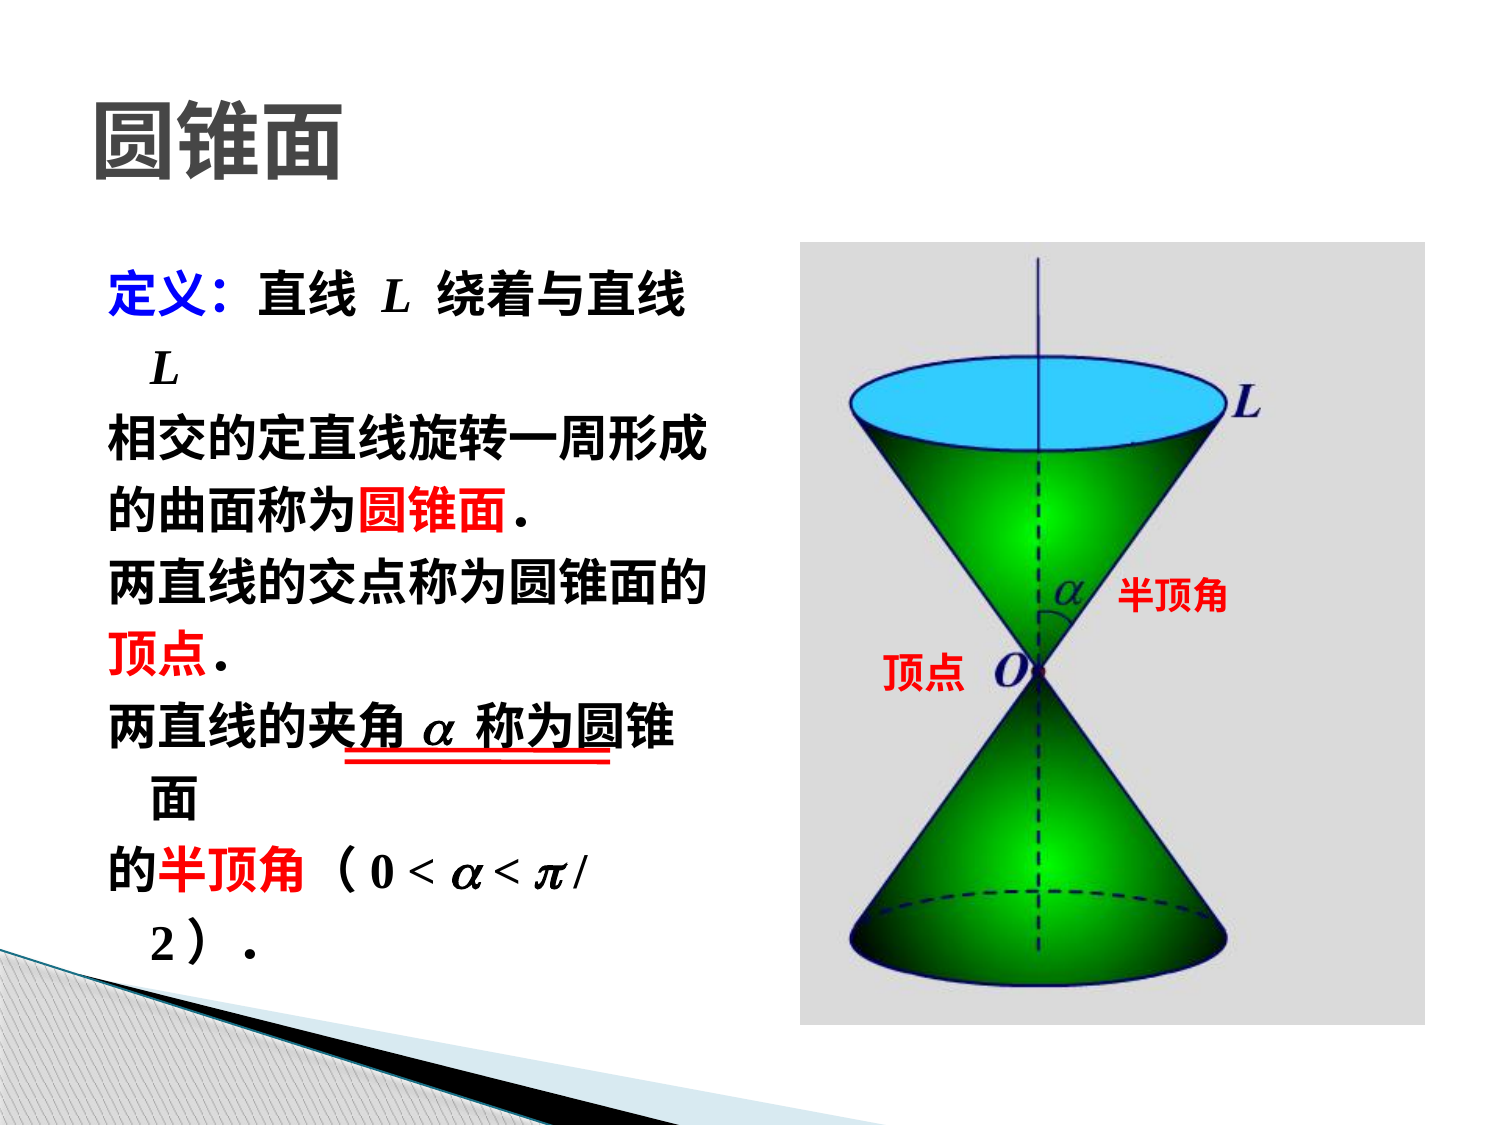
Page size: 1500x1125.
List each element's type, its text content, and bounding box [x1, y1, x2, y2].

title 圆锥面 [75, 45, 1425, 233]
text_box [344, 749, 611, 763]
list 定义：直线 L 绕着与直线 L 相交的定直线旋转一周形成 的曲面称为圆锥面． 两直线的交点称为圆锥面的 顶点． 两直线的夹角a 称为圆锥面 的半顶角（0 < a < p /2）． [74, 242, 738, 986]
picture [799, 242, 1426, 1025]
